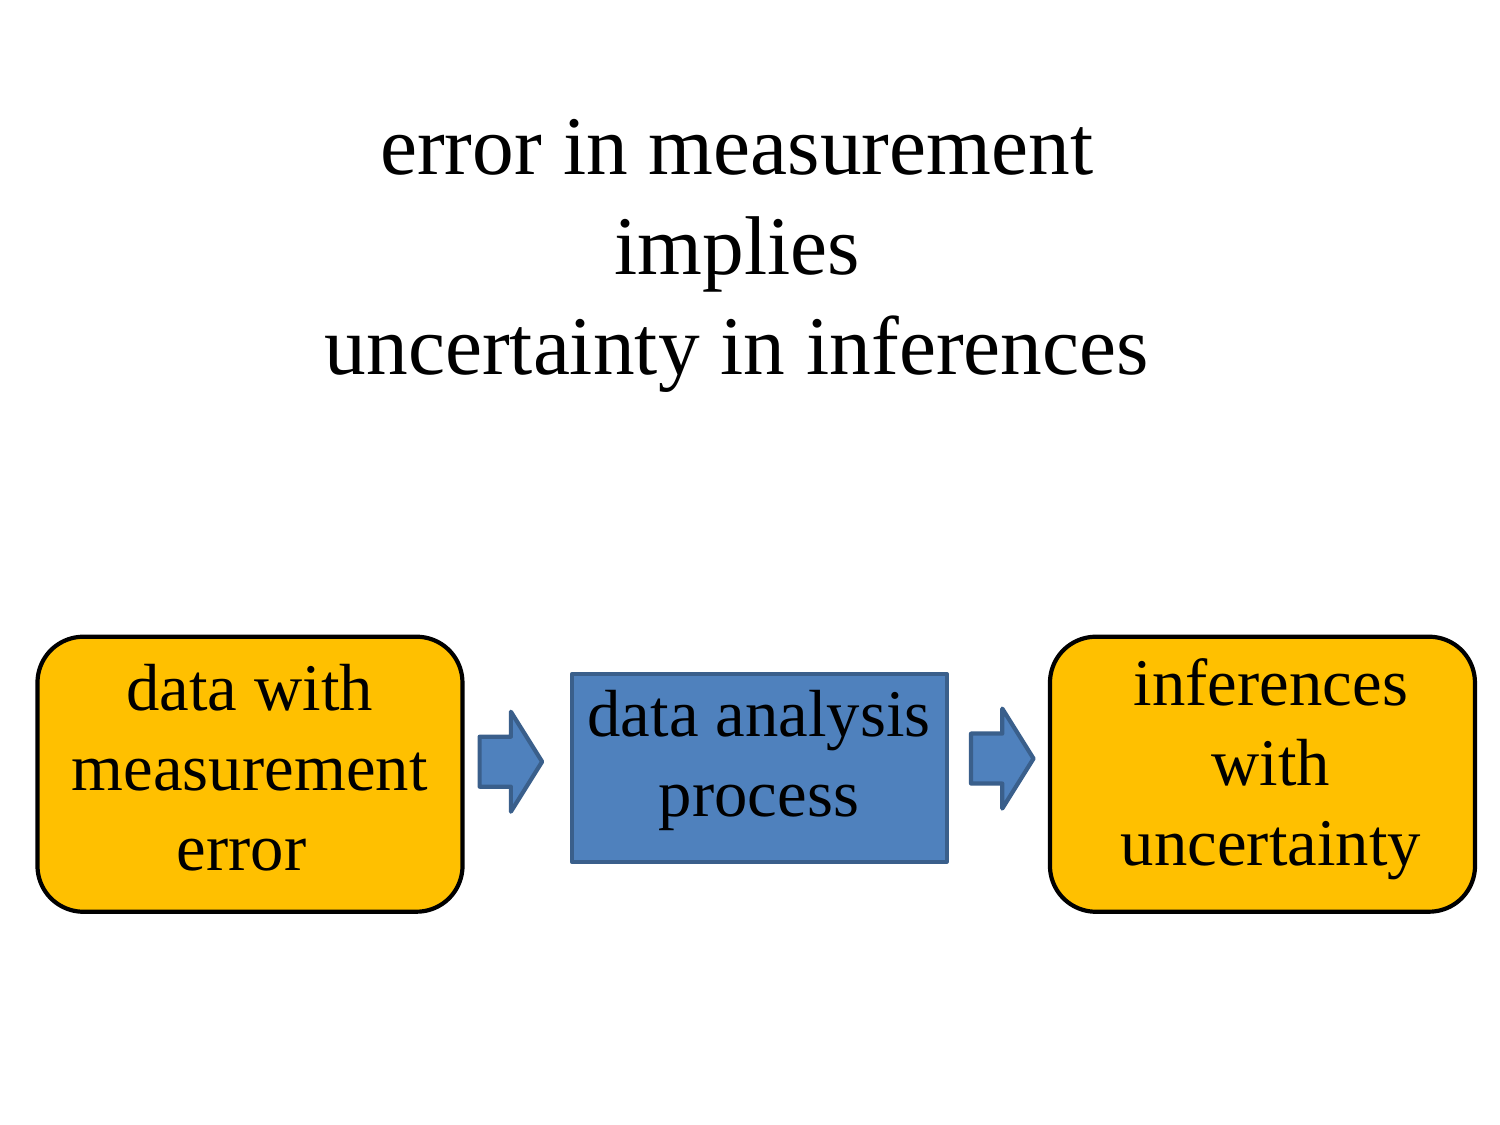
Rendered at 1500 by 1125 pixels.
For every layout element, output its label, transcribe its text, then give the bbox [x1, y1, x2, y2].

text_box inferences with uncertainty [1071, 631, 1472, 919]
text_box [35, 648, 50, 901]
text_box data analysis process [559, 662, 960, 950]
text_box [1047, 641, 1071, 907]
text_box [1472, 661, 1478, 888]
text_box [968, 706, 1036, 811]
list data with measurement error [50, 636, 450, 925]
text_box [477, 709, 544, 814]
text_box [450, 648, 465, 901]
title error in measurement implies uncertainty in inferences [62, 82, 1413, 400]
